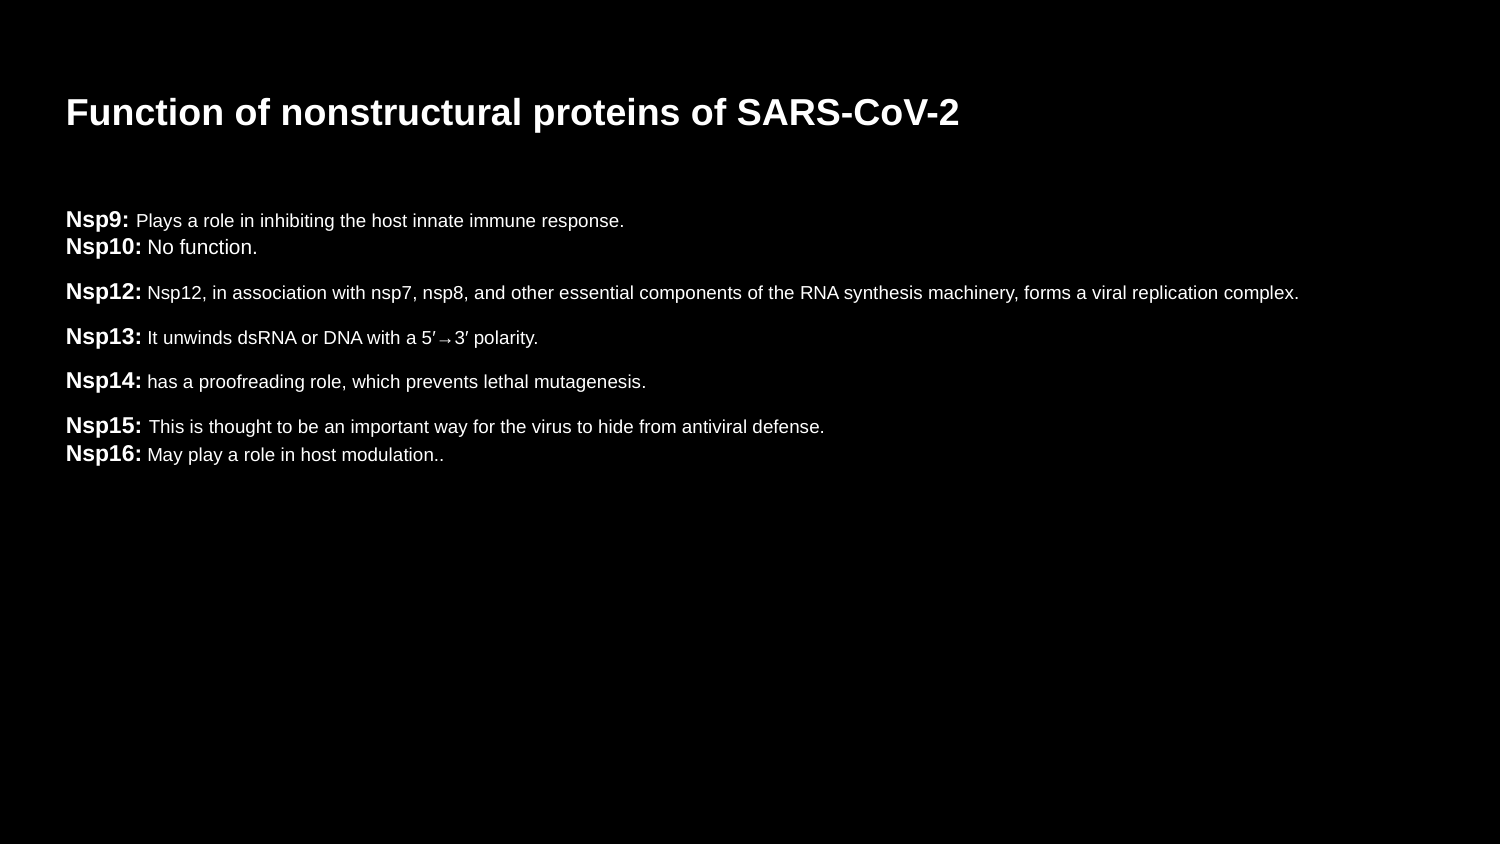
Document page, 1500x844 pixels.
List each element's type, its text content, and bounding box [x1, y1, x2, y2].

text_box Nsp9: Plays a role in inhibiting the host innate immune response. Nsp10: No function. Nsp12: Nsp12, in association with nsp7, nsp8, and other essential components of the RNA synthesis machinery, forms a viral replication complex. Nsp13: It unwinds dsRNA or DNA with a 5′→3′ polarity. Nsp14: has a proofreading role, which prevents lethal mutagenesis. Nsp15: This is thought to be an important way for the virus to hide from antiviral defense. Nsp16: May play a role in host modulation.. [51, 189, 1348, 750]
text_box Function of nonstructural proteins of SARS-CoV-2 [51, 72, 1449, 167]
